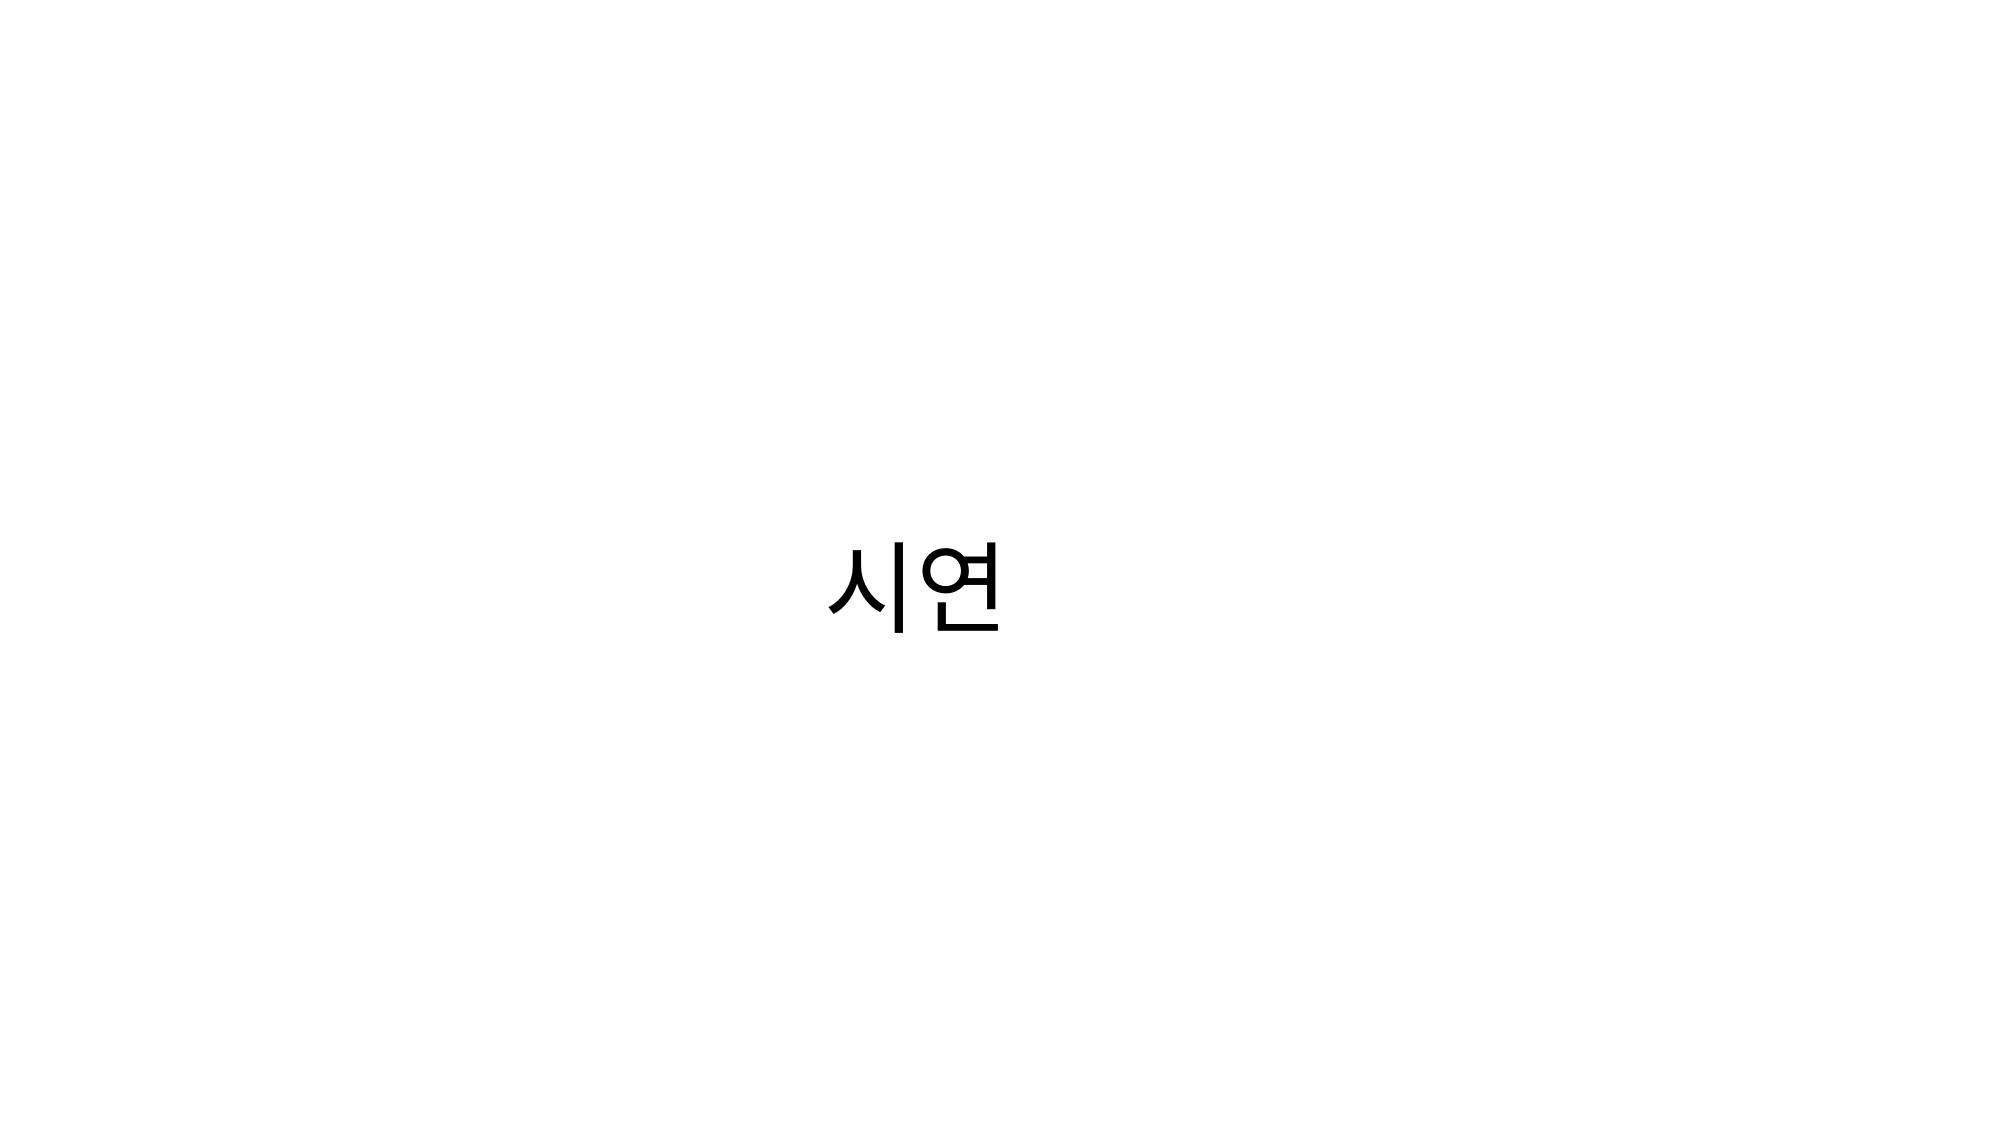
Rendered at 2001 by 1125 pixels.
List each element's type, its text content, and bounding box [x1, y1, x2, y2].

text_box 시연 [810, 518, 1058, 654]
